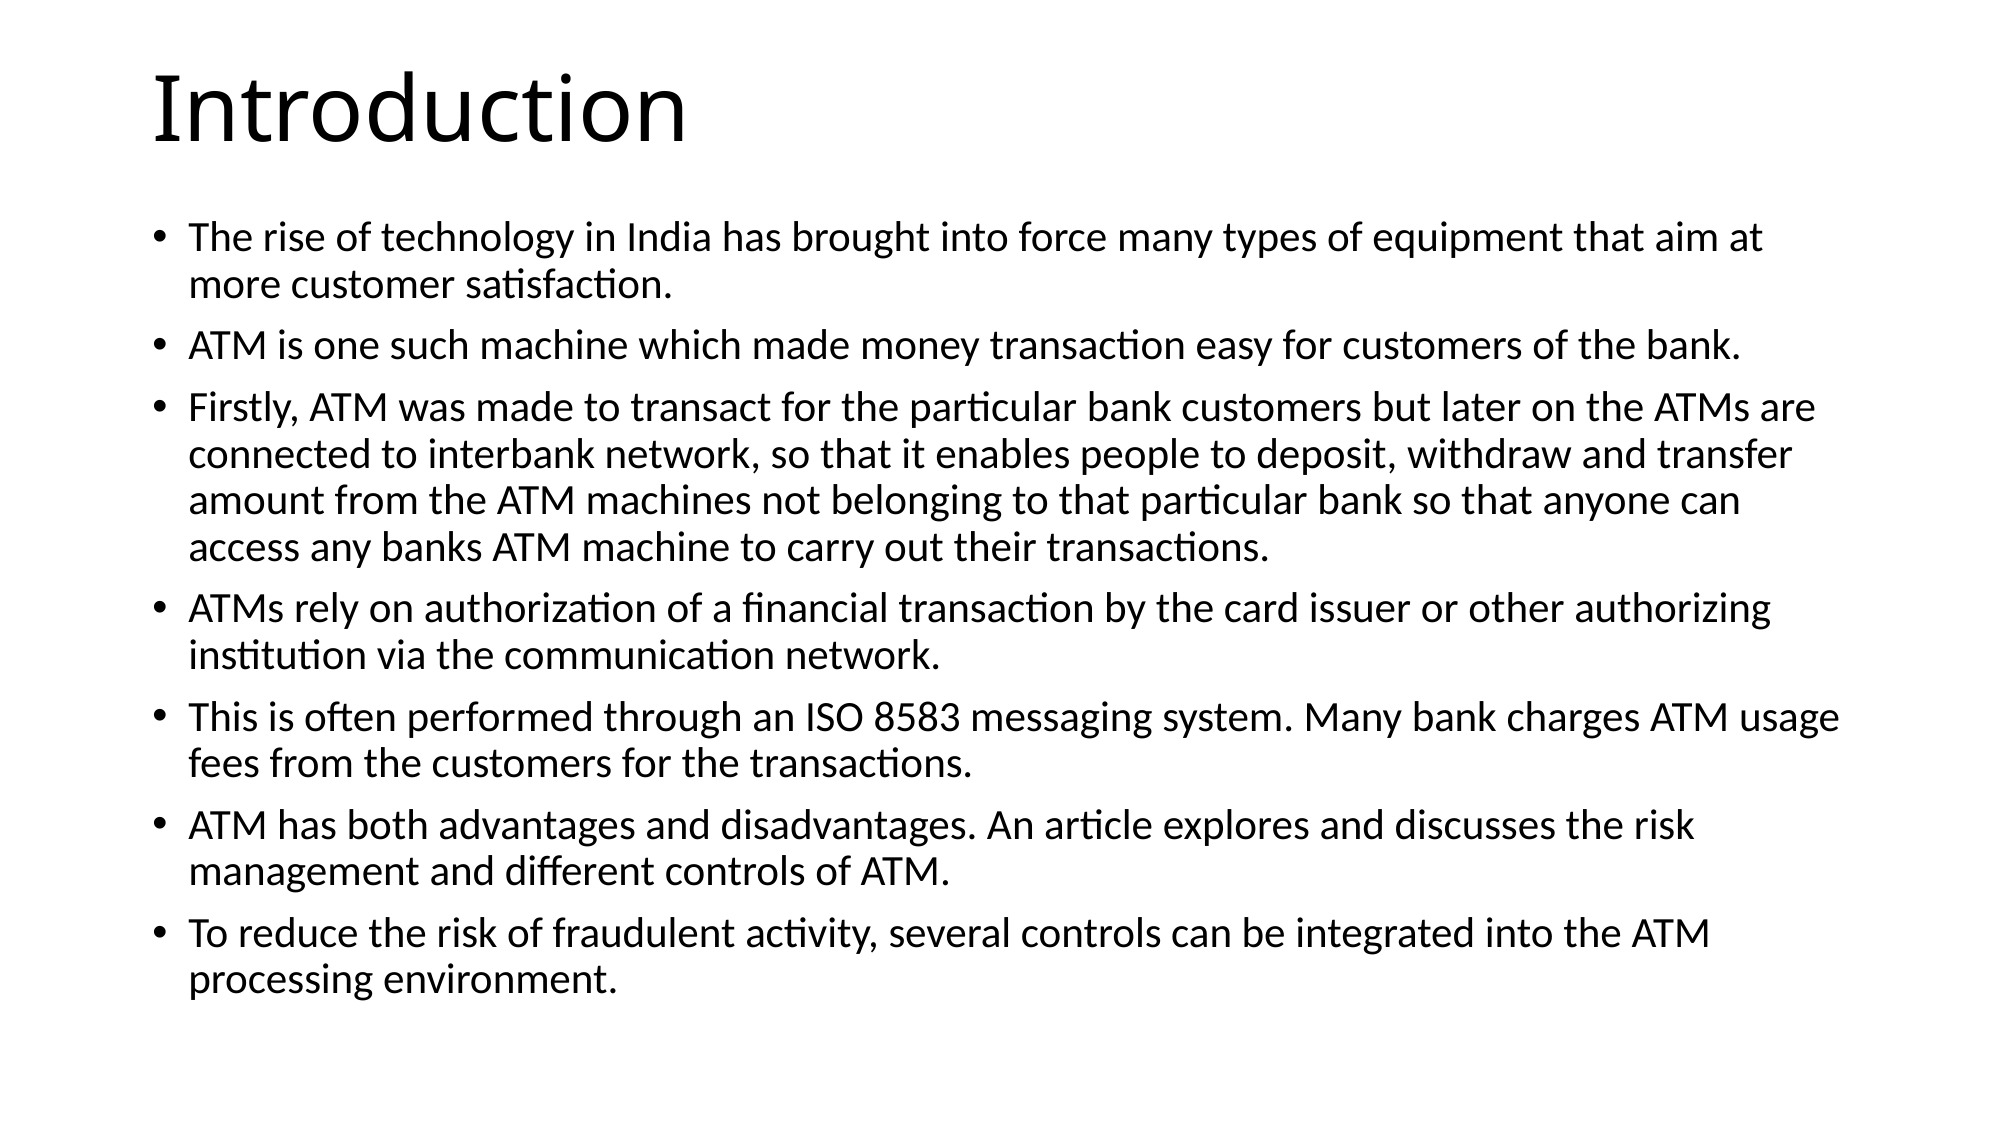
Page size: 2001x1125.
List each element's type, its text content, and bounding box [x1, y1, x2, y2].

title Introduction [137, 3, 1863, 207]
list The rise of technology in India has brought into force many types of equipment that aim at more customer satisfaction. ATM is one such machine which made money transaction easy for customers of the bank. Firstly, ATM was made to transact for the particular bank customers but later on the ATMs are connected to interbank network, so that it enables people to deposit, withdraw and transfer amount from the ATM machines not belonging to that particular bank so that anyone can access any banks ATM machine to carry out their transactions. ATMs rely on authorization of a financial transaction by the card issuer or other authorizing institution via the communication network. This is often performed through an ISO 8583 messaging system. Many bank charges ATM usage fees from the customers for the transactions. ATM has both advantages and disadvantages. An article explores and discusses the risk management and different controls of ATM. To reduce the risk of fraudulent activity, several controls can be integrated into the ATM processing environment. [137, 207, 1863, 1014]
